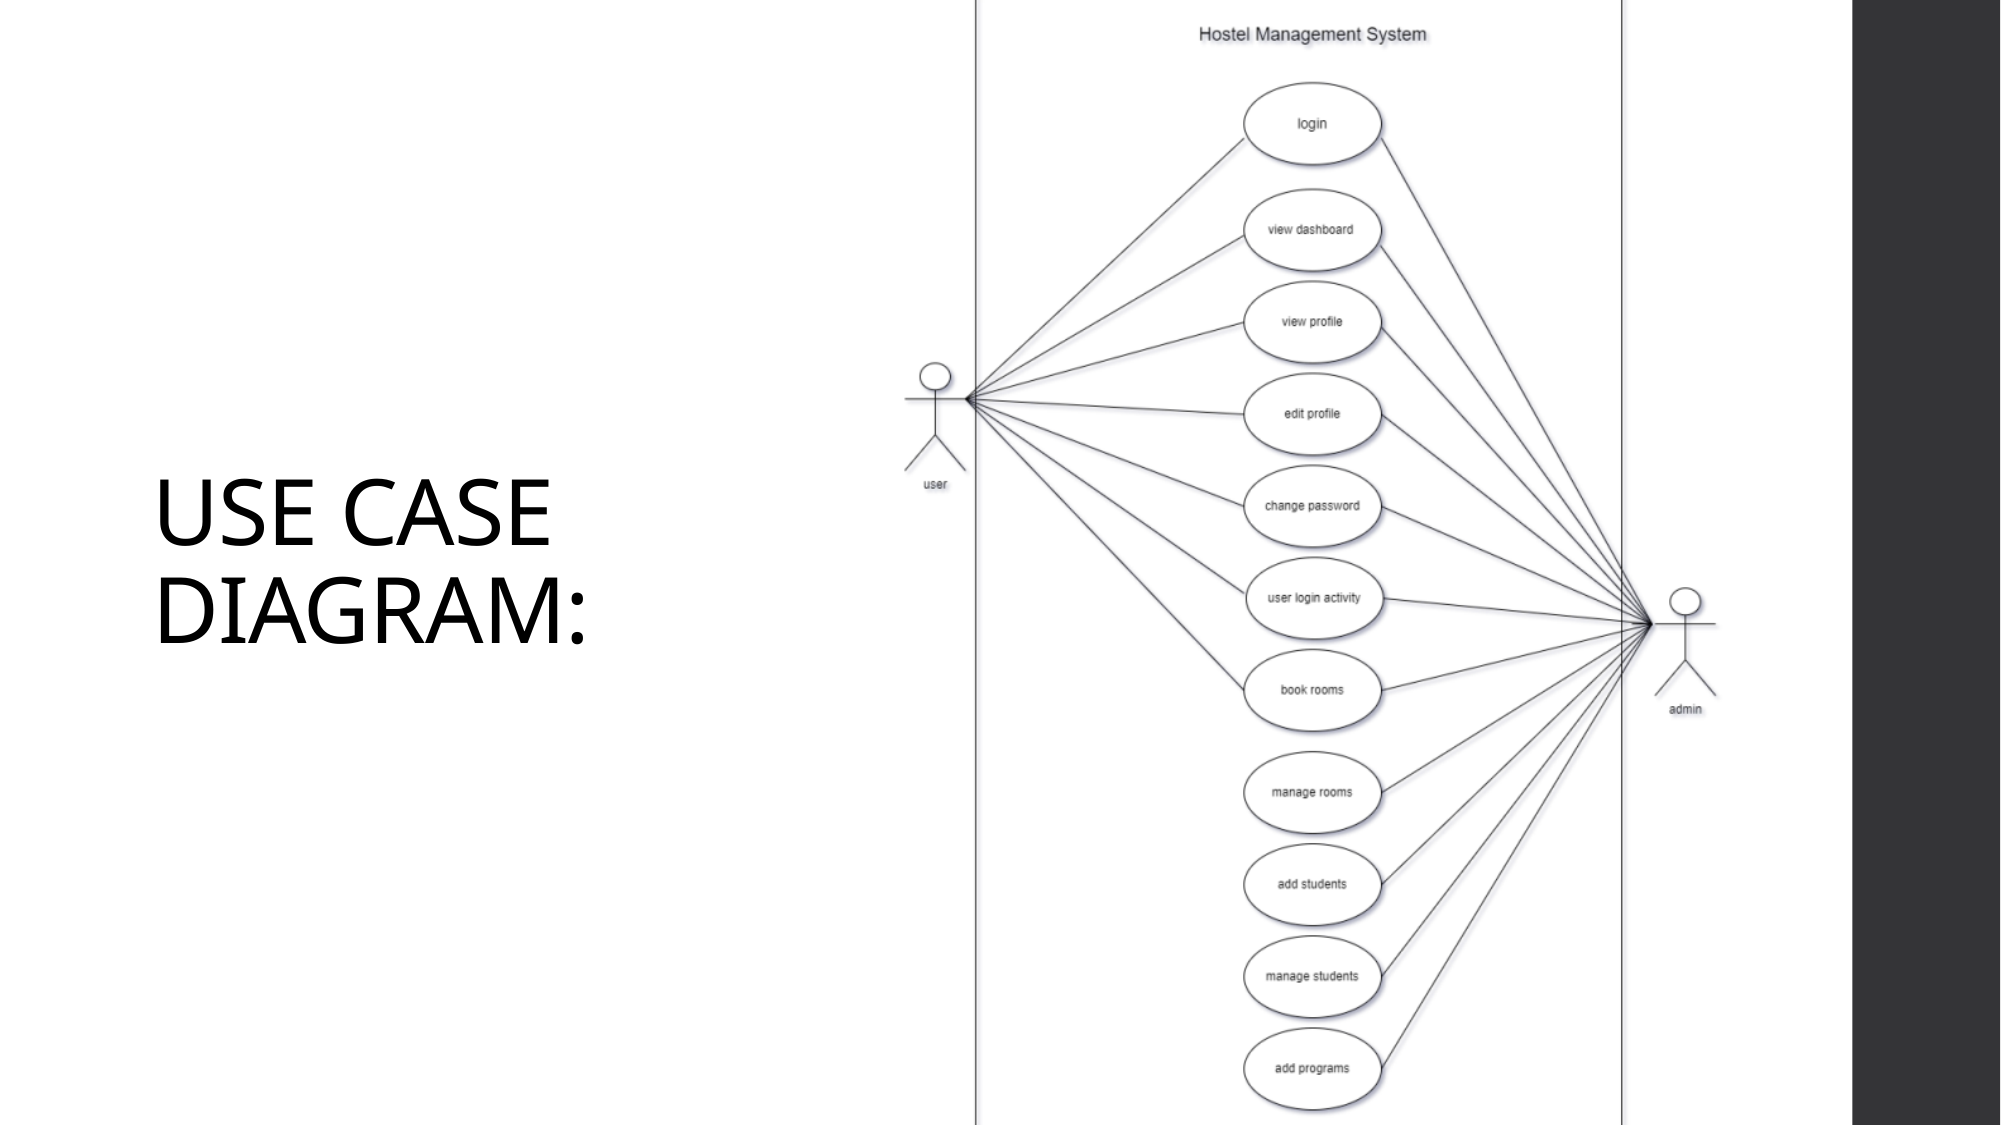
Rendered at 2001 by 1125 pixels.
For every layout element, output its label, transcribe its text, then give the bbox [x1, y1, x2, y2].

title USE CASE DIAGRAM: [137, 453, 830, 672]
picture [837, 0, 1782, 1125]
